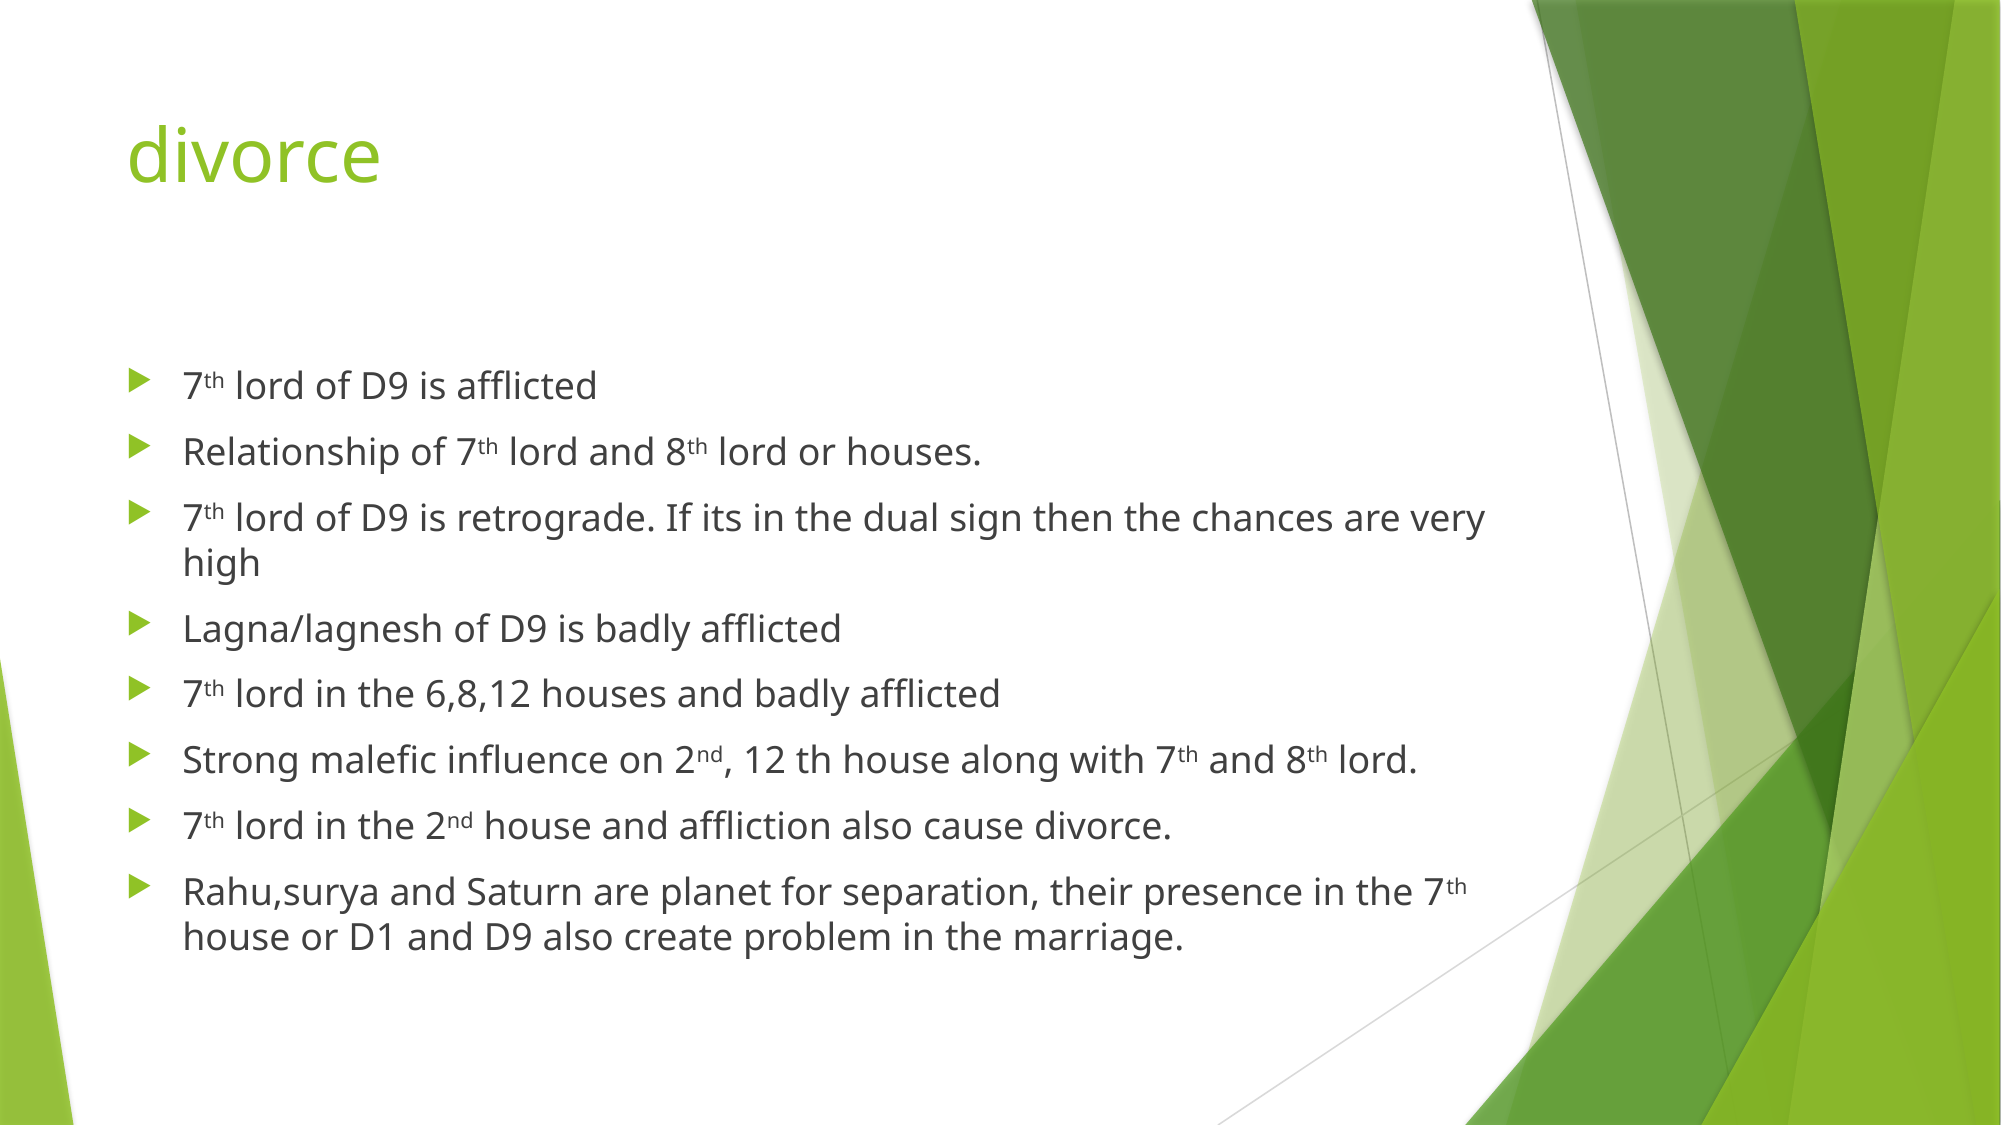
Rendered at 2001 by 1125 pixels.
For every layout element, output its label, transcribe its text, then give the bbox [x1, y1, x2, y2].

list 7th lord of D9 is afflicted Relationship of 7th lord and 8th lord or houses. 7th lord of D9 is retrograde. If its in the dual sign then the chances are very high Lagna/lagnesh of D9 is badly afflicted 7th lord in the 6,8,12 houses and badly afflicted Strong malefic influence on 2nd, 12 th house along with 7th and 8th lord. 7th lord in the 2nd house and affliction also cause divorce. Rahu,surya and Saturn are planet for separation, their presence in the 7th house or D1 and D9 also create problem in the marriage. [111, 354, 1522, 992]
title divorce [111, 99, 1522, 317]
